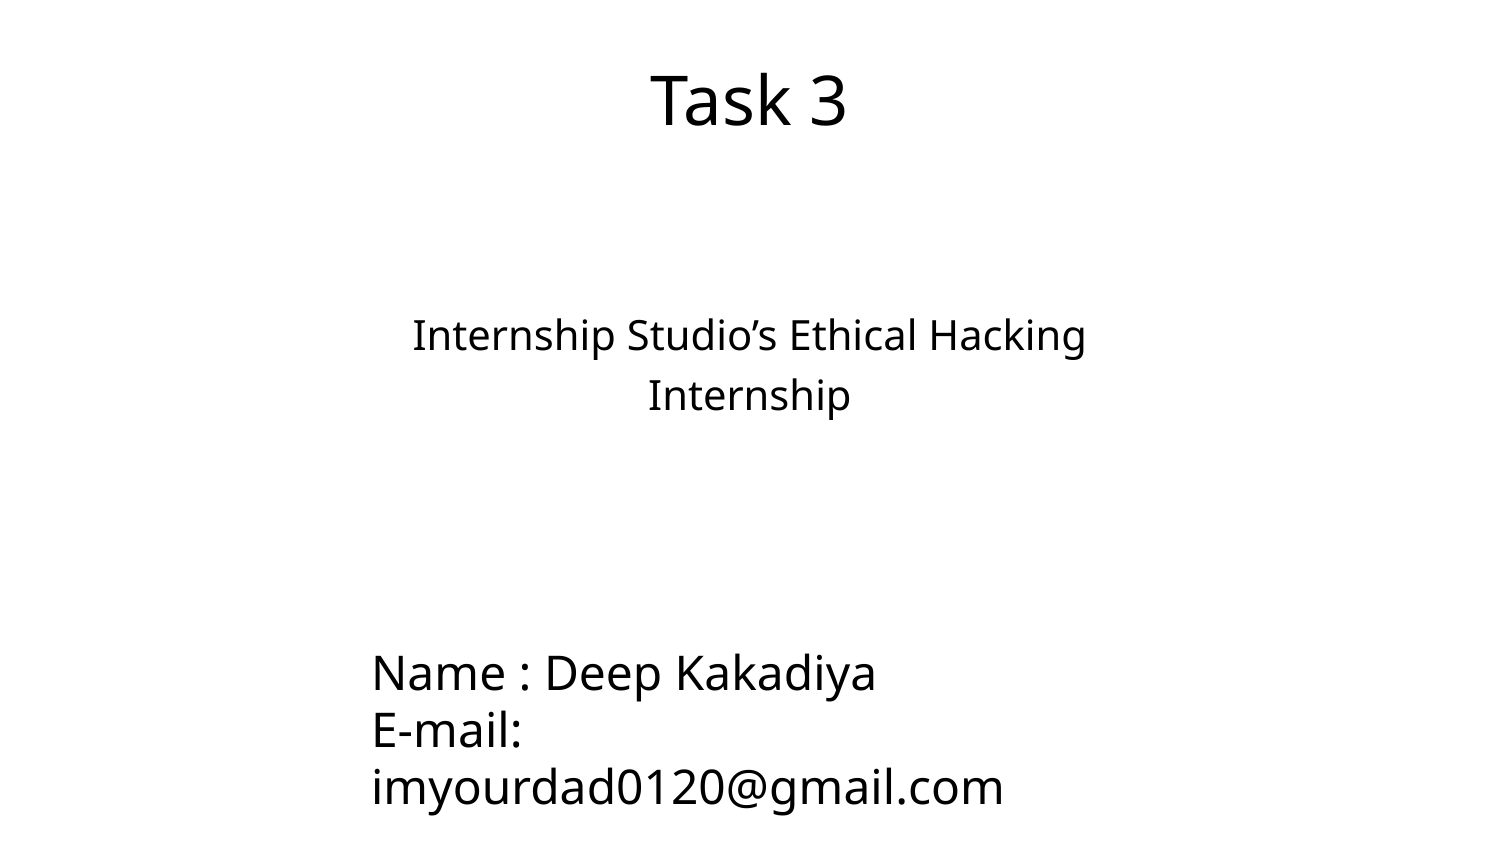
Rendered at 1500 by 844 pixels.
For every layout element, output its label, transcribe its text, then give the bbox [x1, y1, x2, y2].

text_box Task 3 [538, 41, 962, 155]
text_box Internship Studio’s Ethical Hacking Internship [306, 283, 1193, 434]
text_box Name : Deep Kakadiya E-mail: imyourdad0120@gmail.com [355, 627, 1144, 830]
